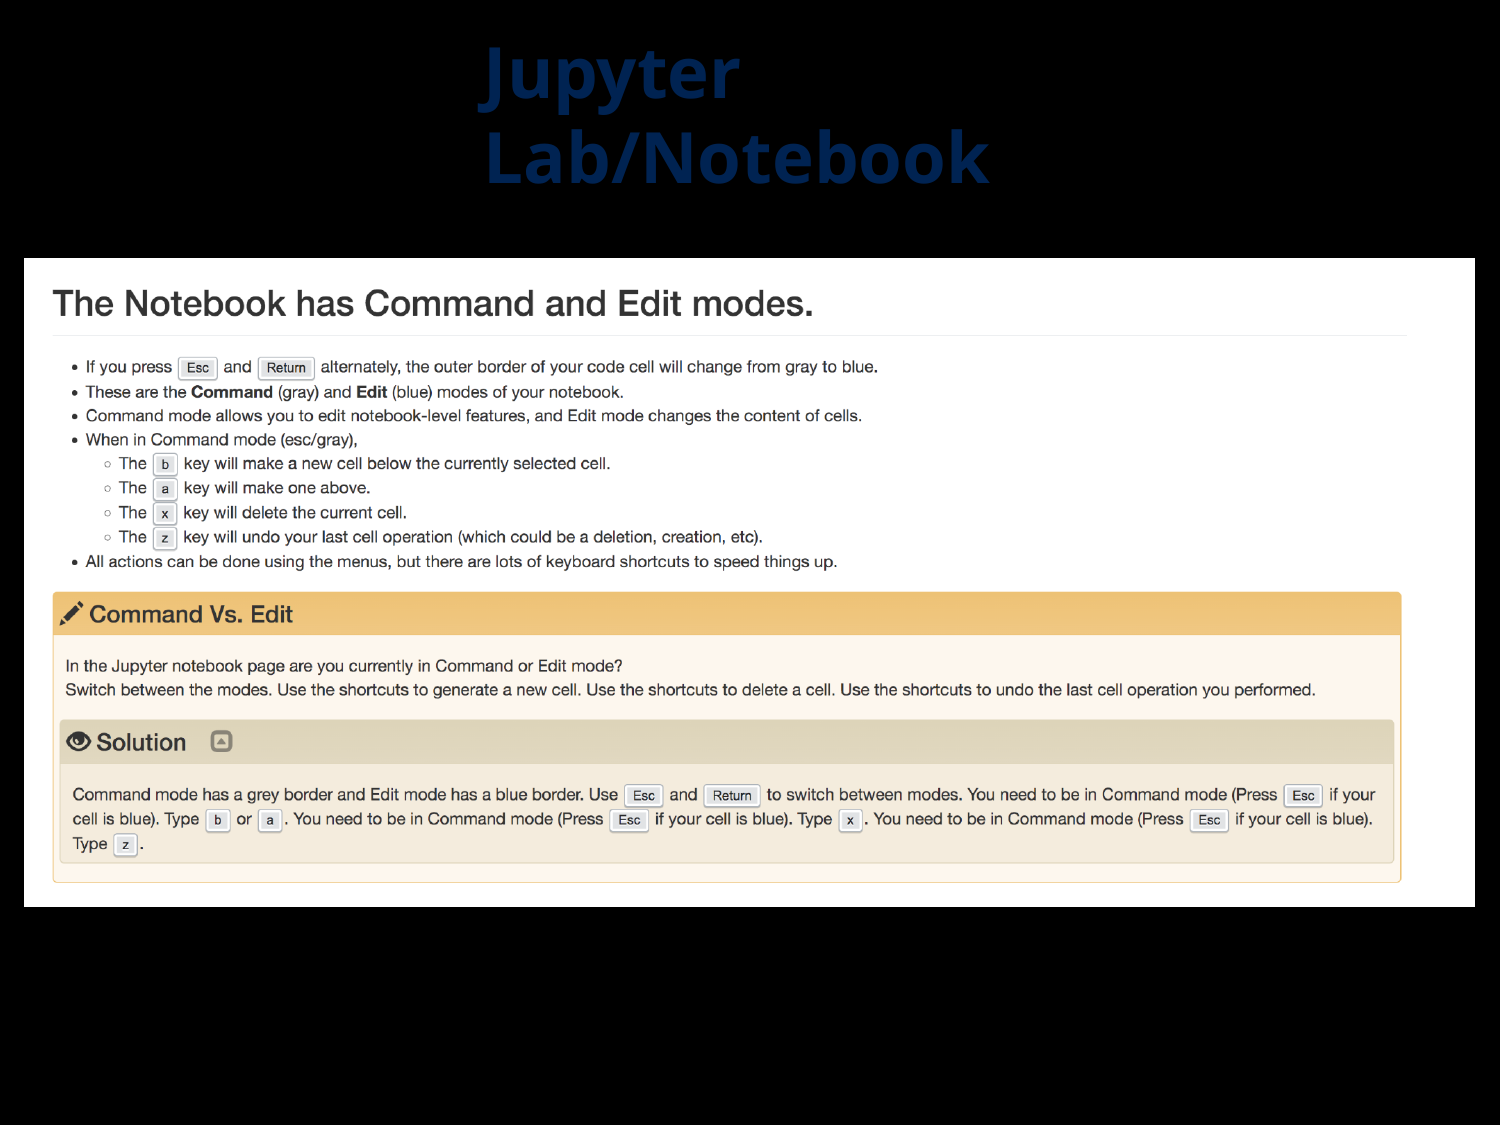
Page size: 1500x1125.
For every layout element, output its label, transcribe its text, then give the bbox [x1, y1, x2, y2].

picture [24, 257, 1476, 907]
text_box Jupyter Lab/Notebook [477, 64, 1069, 161]
